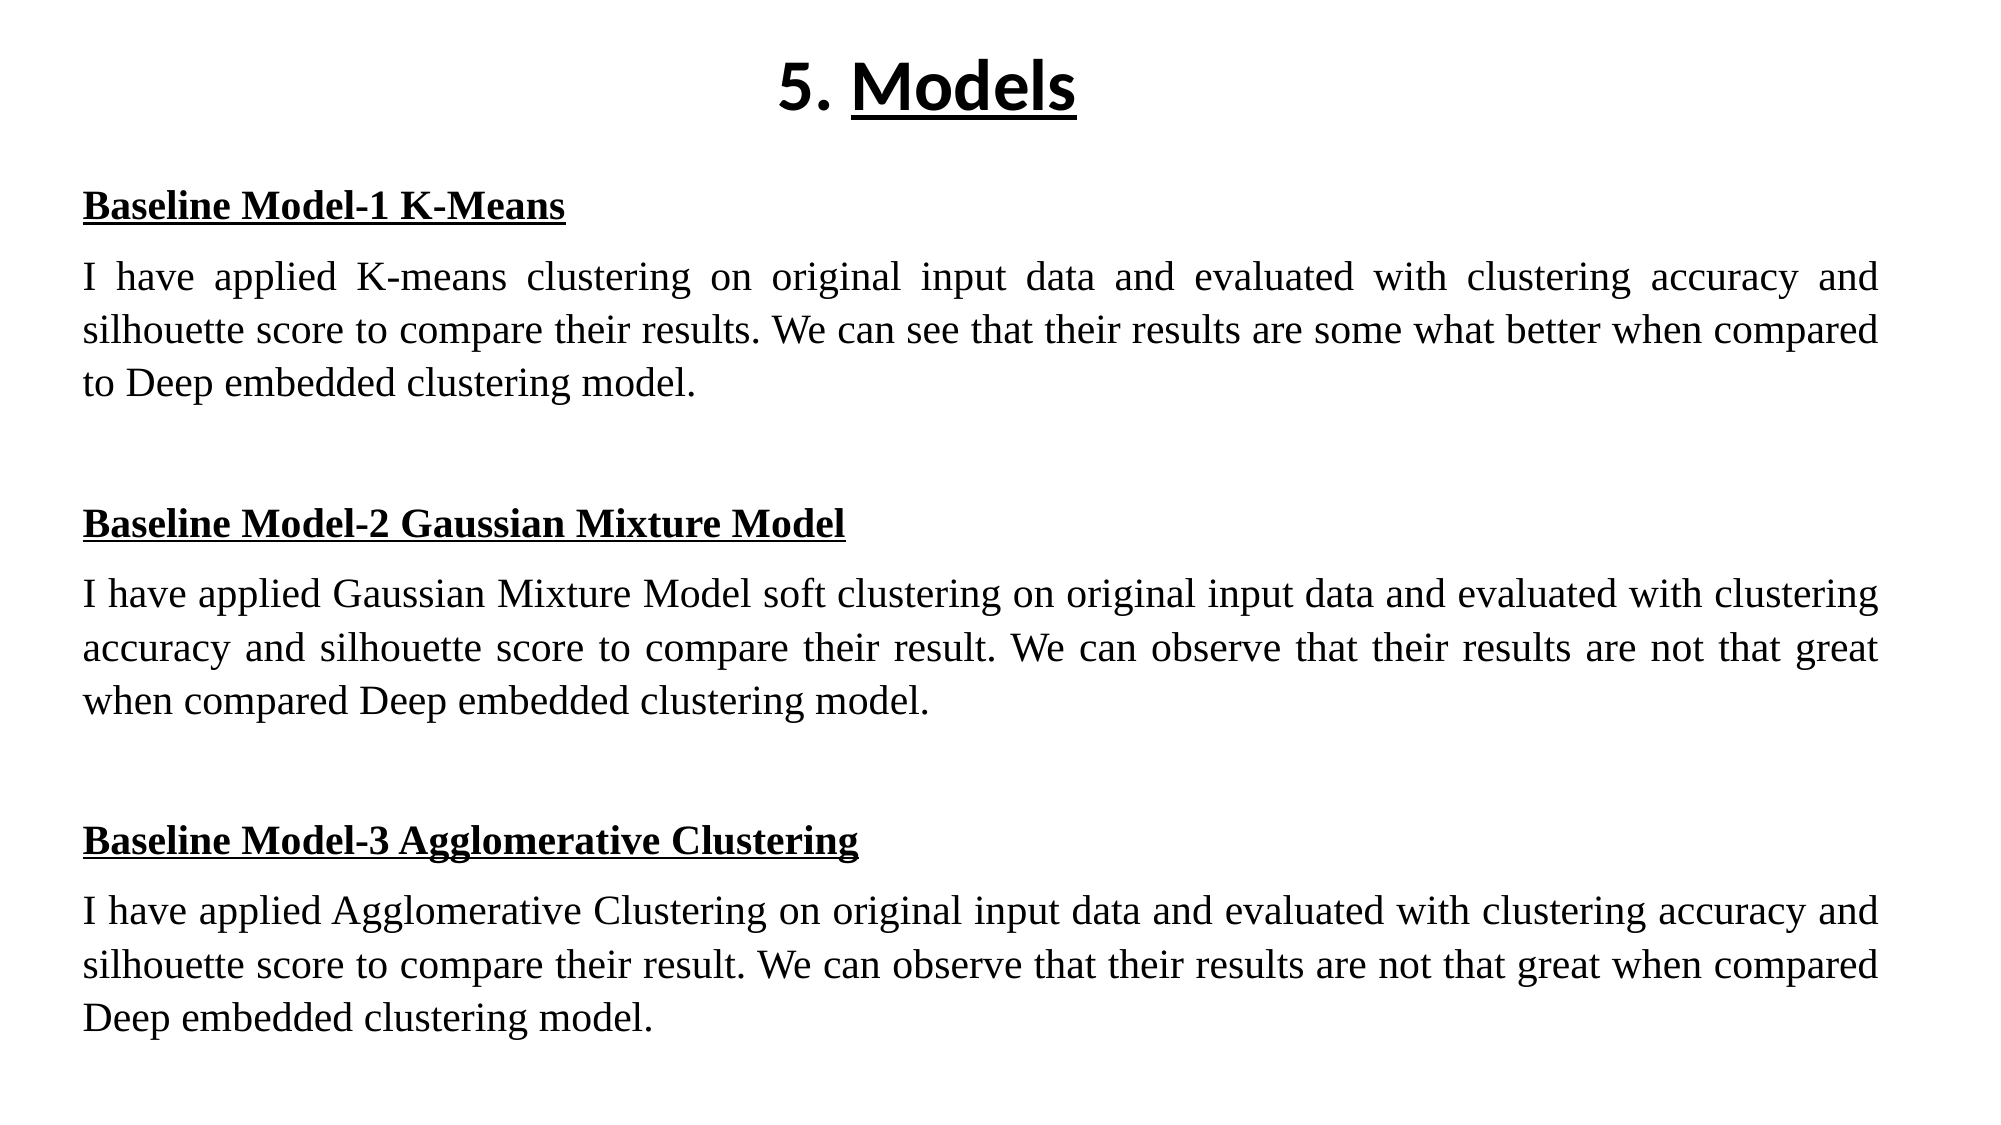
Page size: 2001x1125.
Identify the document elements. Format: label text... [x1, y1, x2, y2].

text_box Baseline Model-1 K-Means I have applied K-means clustering on original input data and evaluated with clustering accuracy and silhouette score to compare their results. We can see that their results are some what better when compared to Deep embedded clustering model. Baseline Model-2 Gaussian Mixture Model I have applied Gaussian Mixture Model soft clustering on original input data and evaluated with clustering accuracy and silhouette score to compare their result. We can observe that their results are not that great when compared Deep embedded clustering model. Baseline Model-3 Agglomerative Clustering I have applied Agglomerative Clustering on original input data and evaluated with clustering accuracy and silhouette score to compare their result. We can observe that their results are not that great when compared Deep embedded clustering model. [67, 167, 1896, 1118]
text_box 5. Models [510, 29, 1345, 133]
